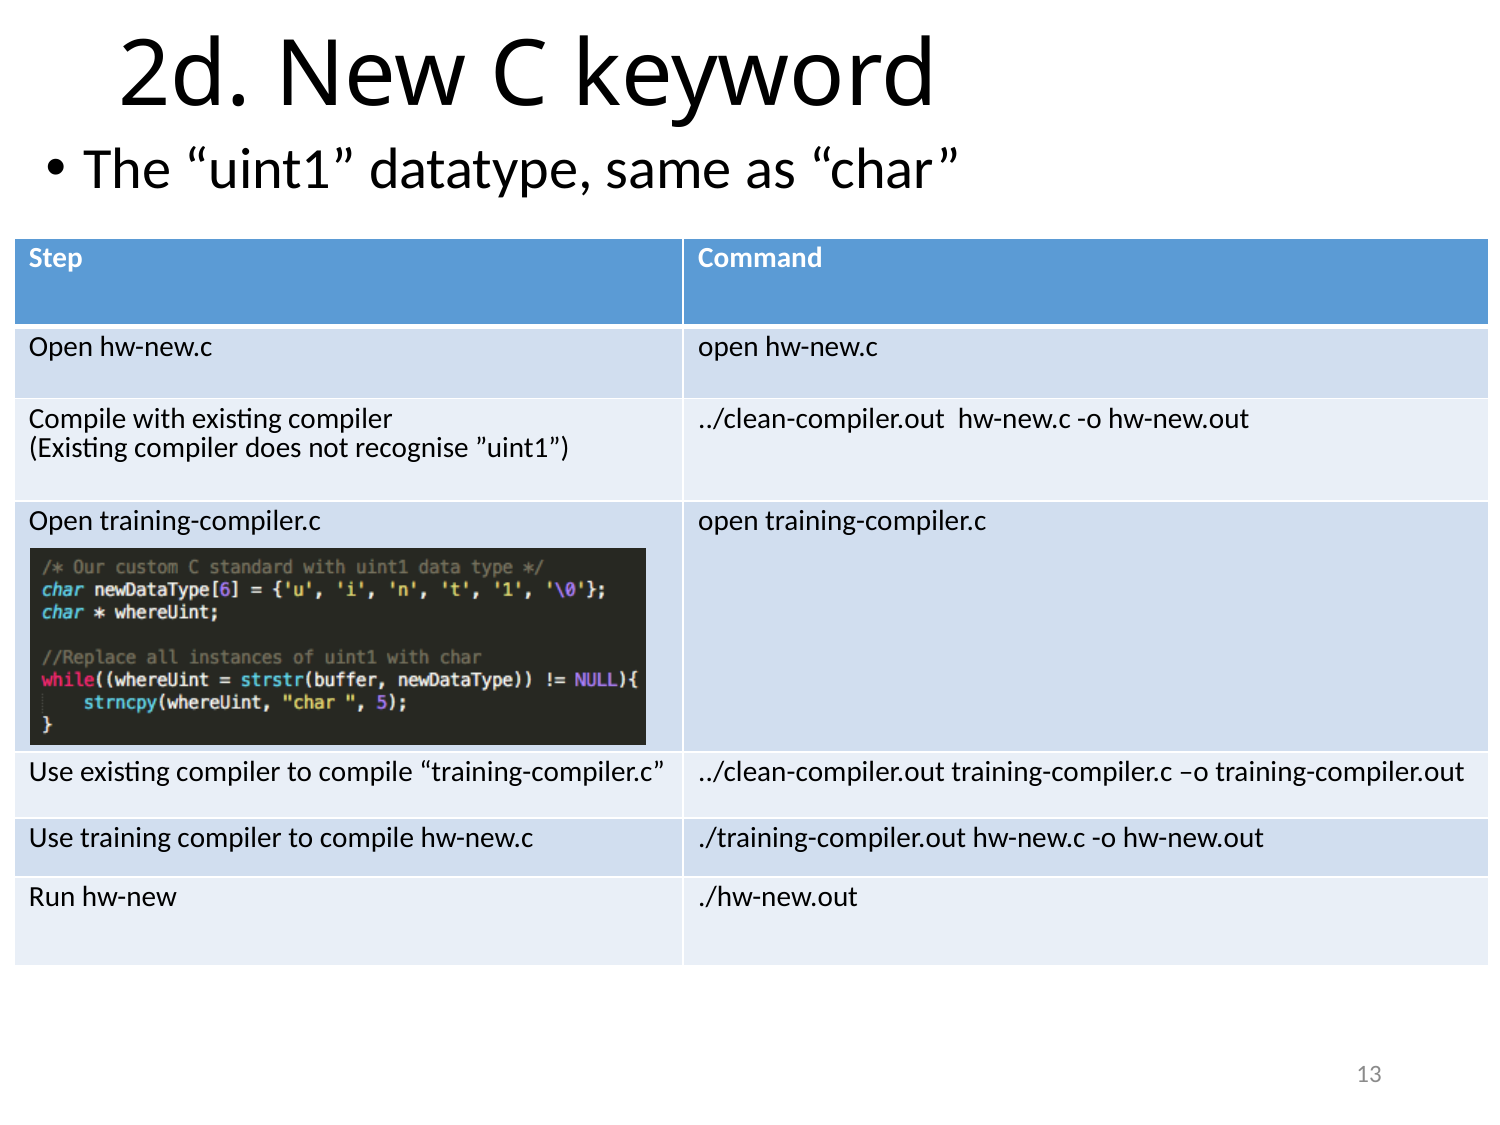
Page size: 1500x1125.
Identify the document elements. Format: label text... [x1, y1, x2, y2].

table_cell Compile with existing compiler (Existing compiler does not recognise ”uint1”) [15, 399, 682, 500]
table_cell ./hw-new.out [684, 878, 1488, 965]
table_cell open hw-new.c [684, 329, 1488, 398]
table_header Step [15, 239, 682, 324]
table_cell ./training-compiler.out hw-new.c -o hw-new.out [684, 819, 1488, 876]
table_cell Use existing compiler to compile “training-compiler.c” [15, 753, 682, 817]
table_cell Run hw-new [15, 878, 682, 965]
picture [30, 548, 646, 745]
list The “uint1” datatype, same as “char” [30, 131, 1325, 237]
table_cell Use training compiler to compile hw-new.c [15, 819, 682, 876]
table_header Command [684, 239, 1488, 324]
table_cell ../clean-compiler.out training-compiler.c –o training-compiler.out [684, 753, 1488, 817]
table_cell open training-compiler.c [684, 502, 1488, 751]
table_cell Open hw-new.c [15, 329, 682, 398]
table_cell ../clean-compiler.out hw-new.c -o hw-new.out [684, 399, 1488, 500]
slide_number 13 [1059, 1042, 1397, 1103]
table_cell Open training-compiler.c [15, 502, 682, 751]
title 2d. New C keyword [103, 0, 1397, 152]
